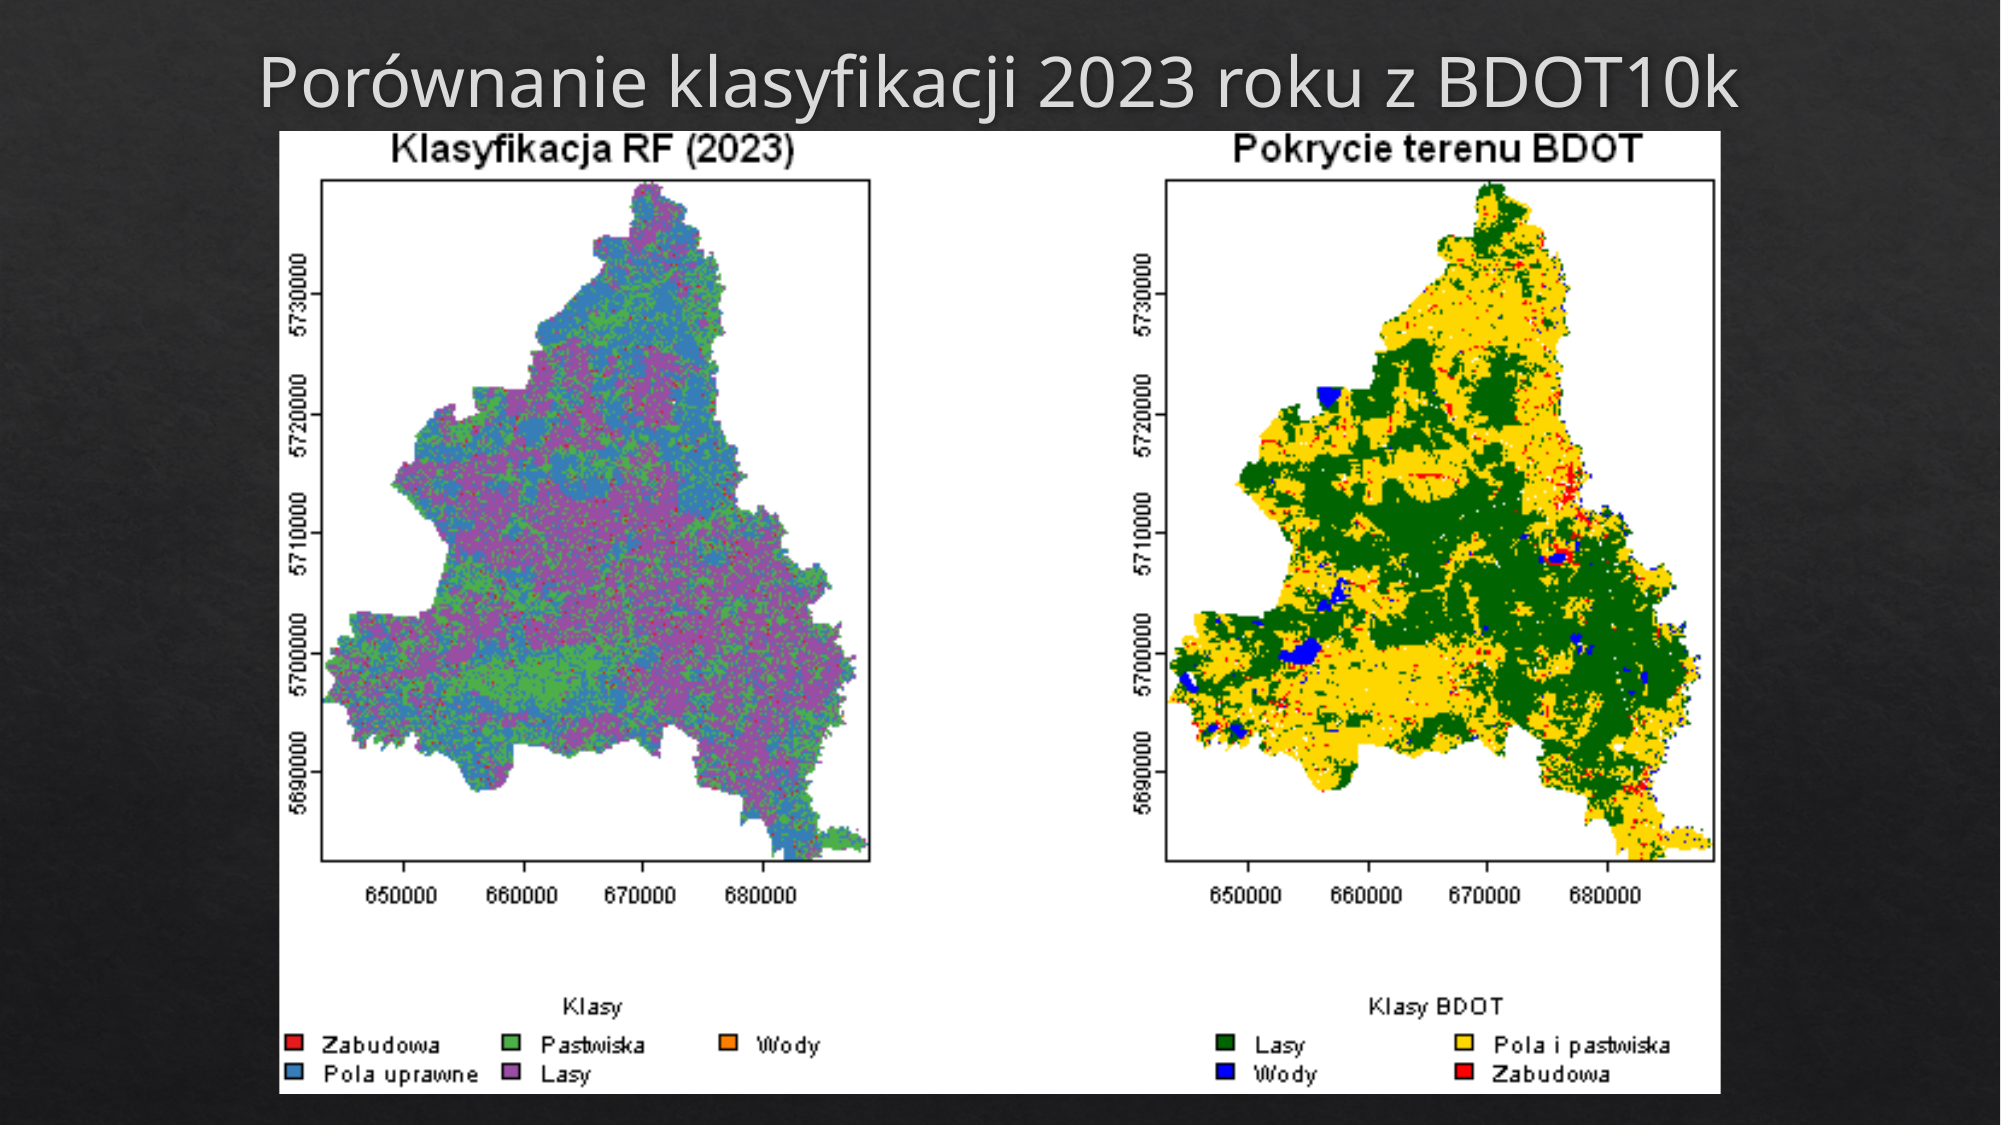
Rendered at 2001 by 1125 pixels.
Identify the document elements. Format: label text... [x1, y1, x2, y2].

picture [279, 130, 1721, 1094]
title Porównanie klasyfikacji 2023 roku z BDOT10k [150, 0, 1850, 160]
